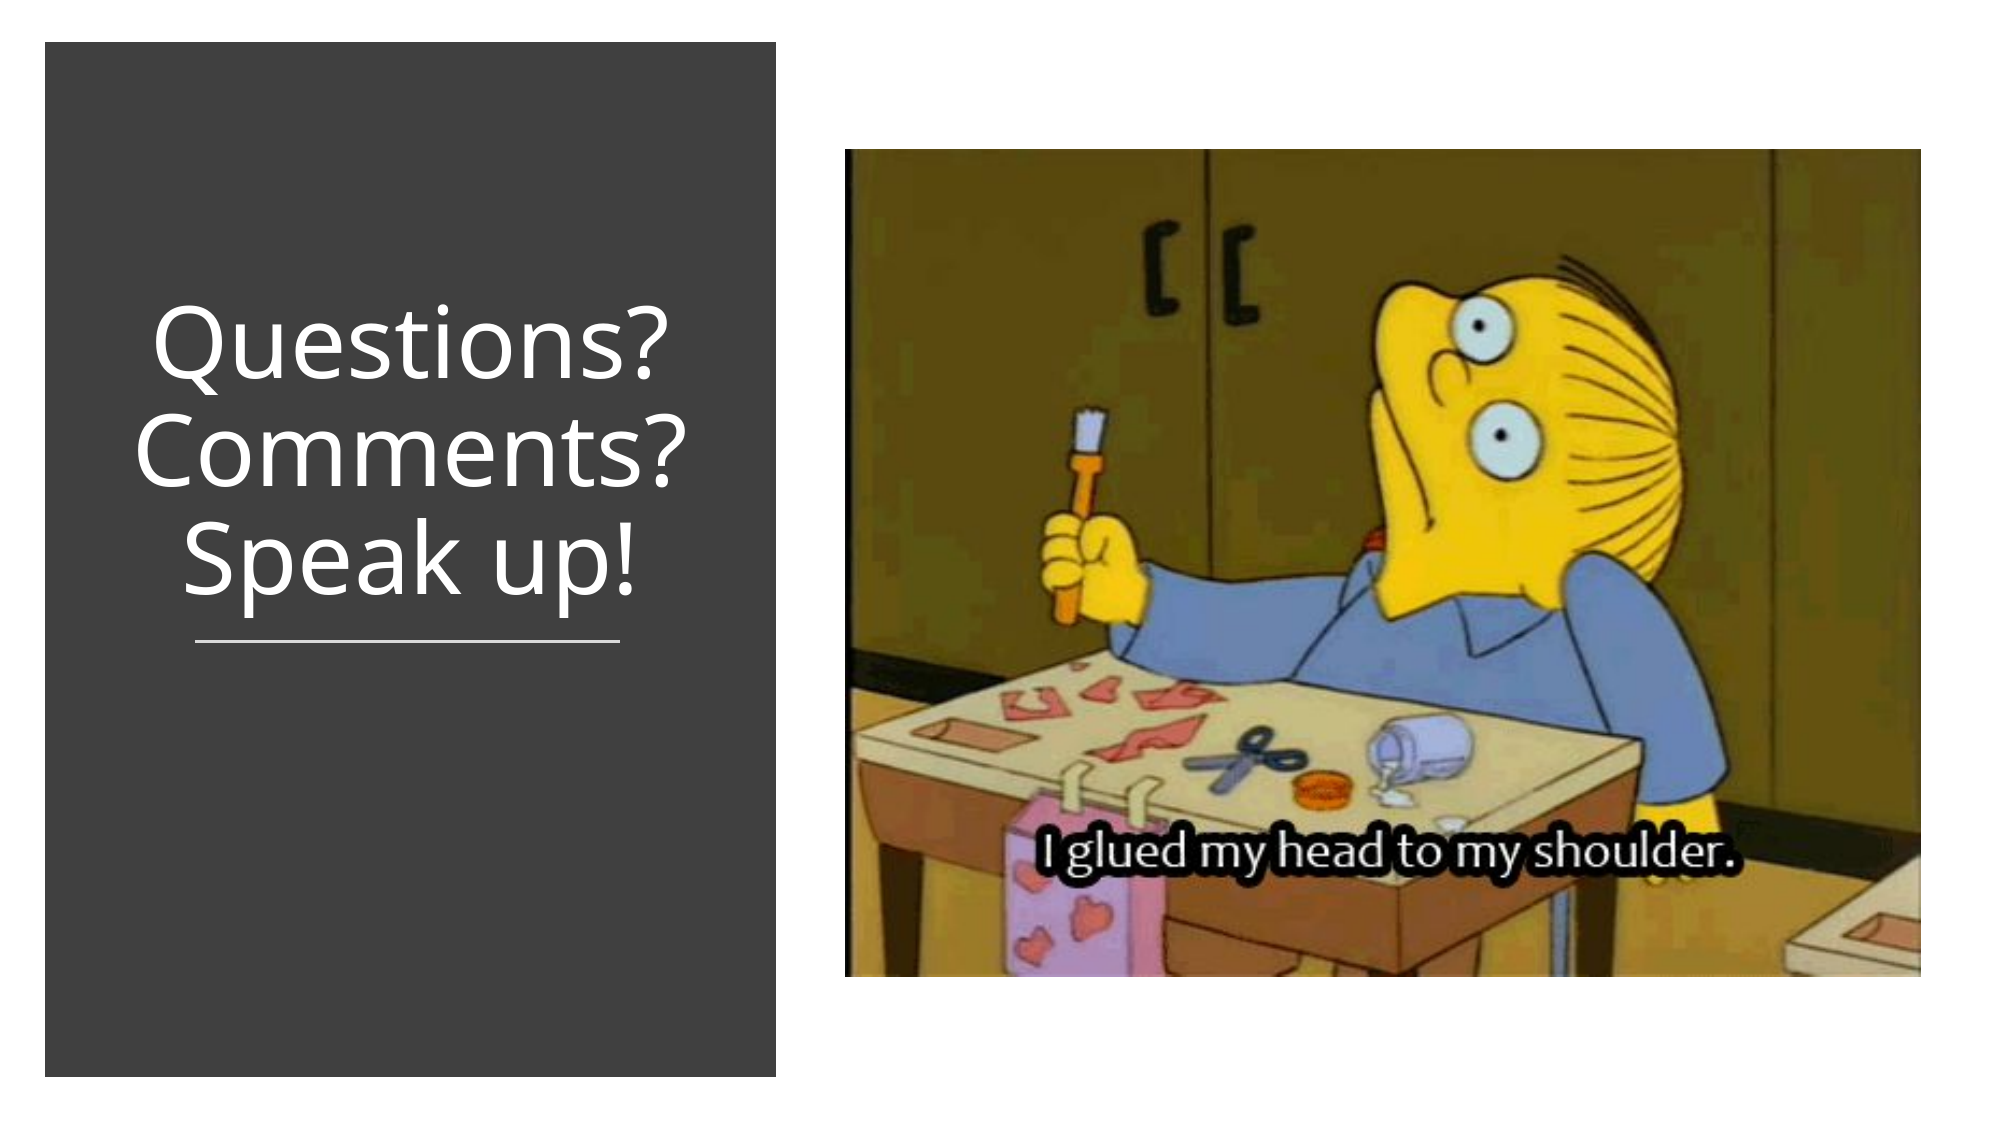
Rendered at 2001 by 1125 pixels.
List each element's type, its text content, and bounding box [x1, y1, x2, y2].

text_box [0, 0, 2000, 1125]
title Questions? Comments? Speak up! [110, 149, 711, 624]
picture [845, 149, 1921, 977]
text_box [54, 52, 767, 1067]
